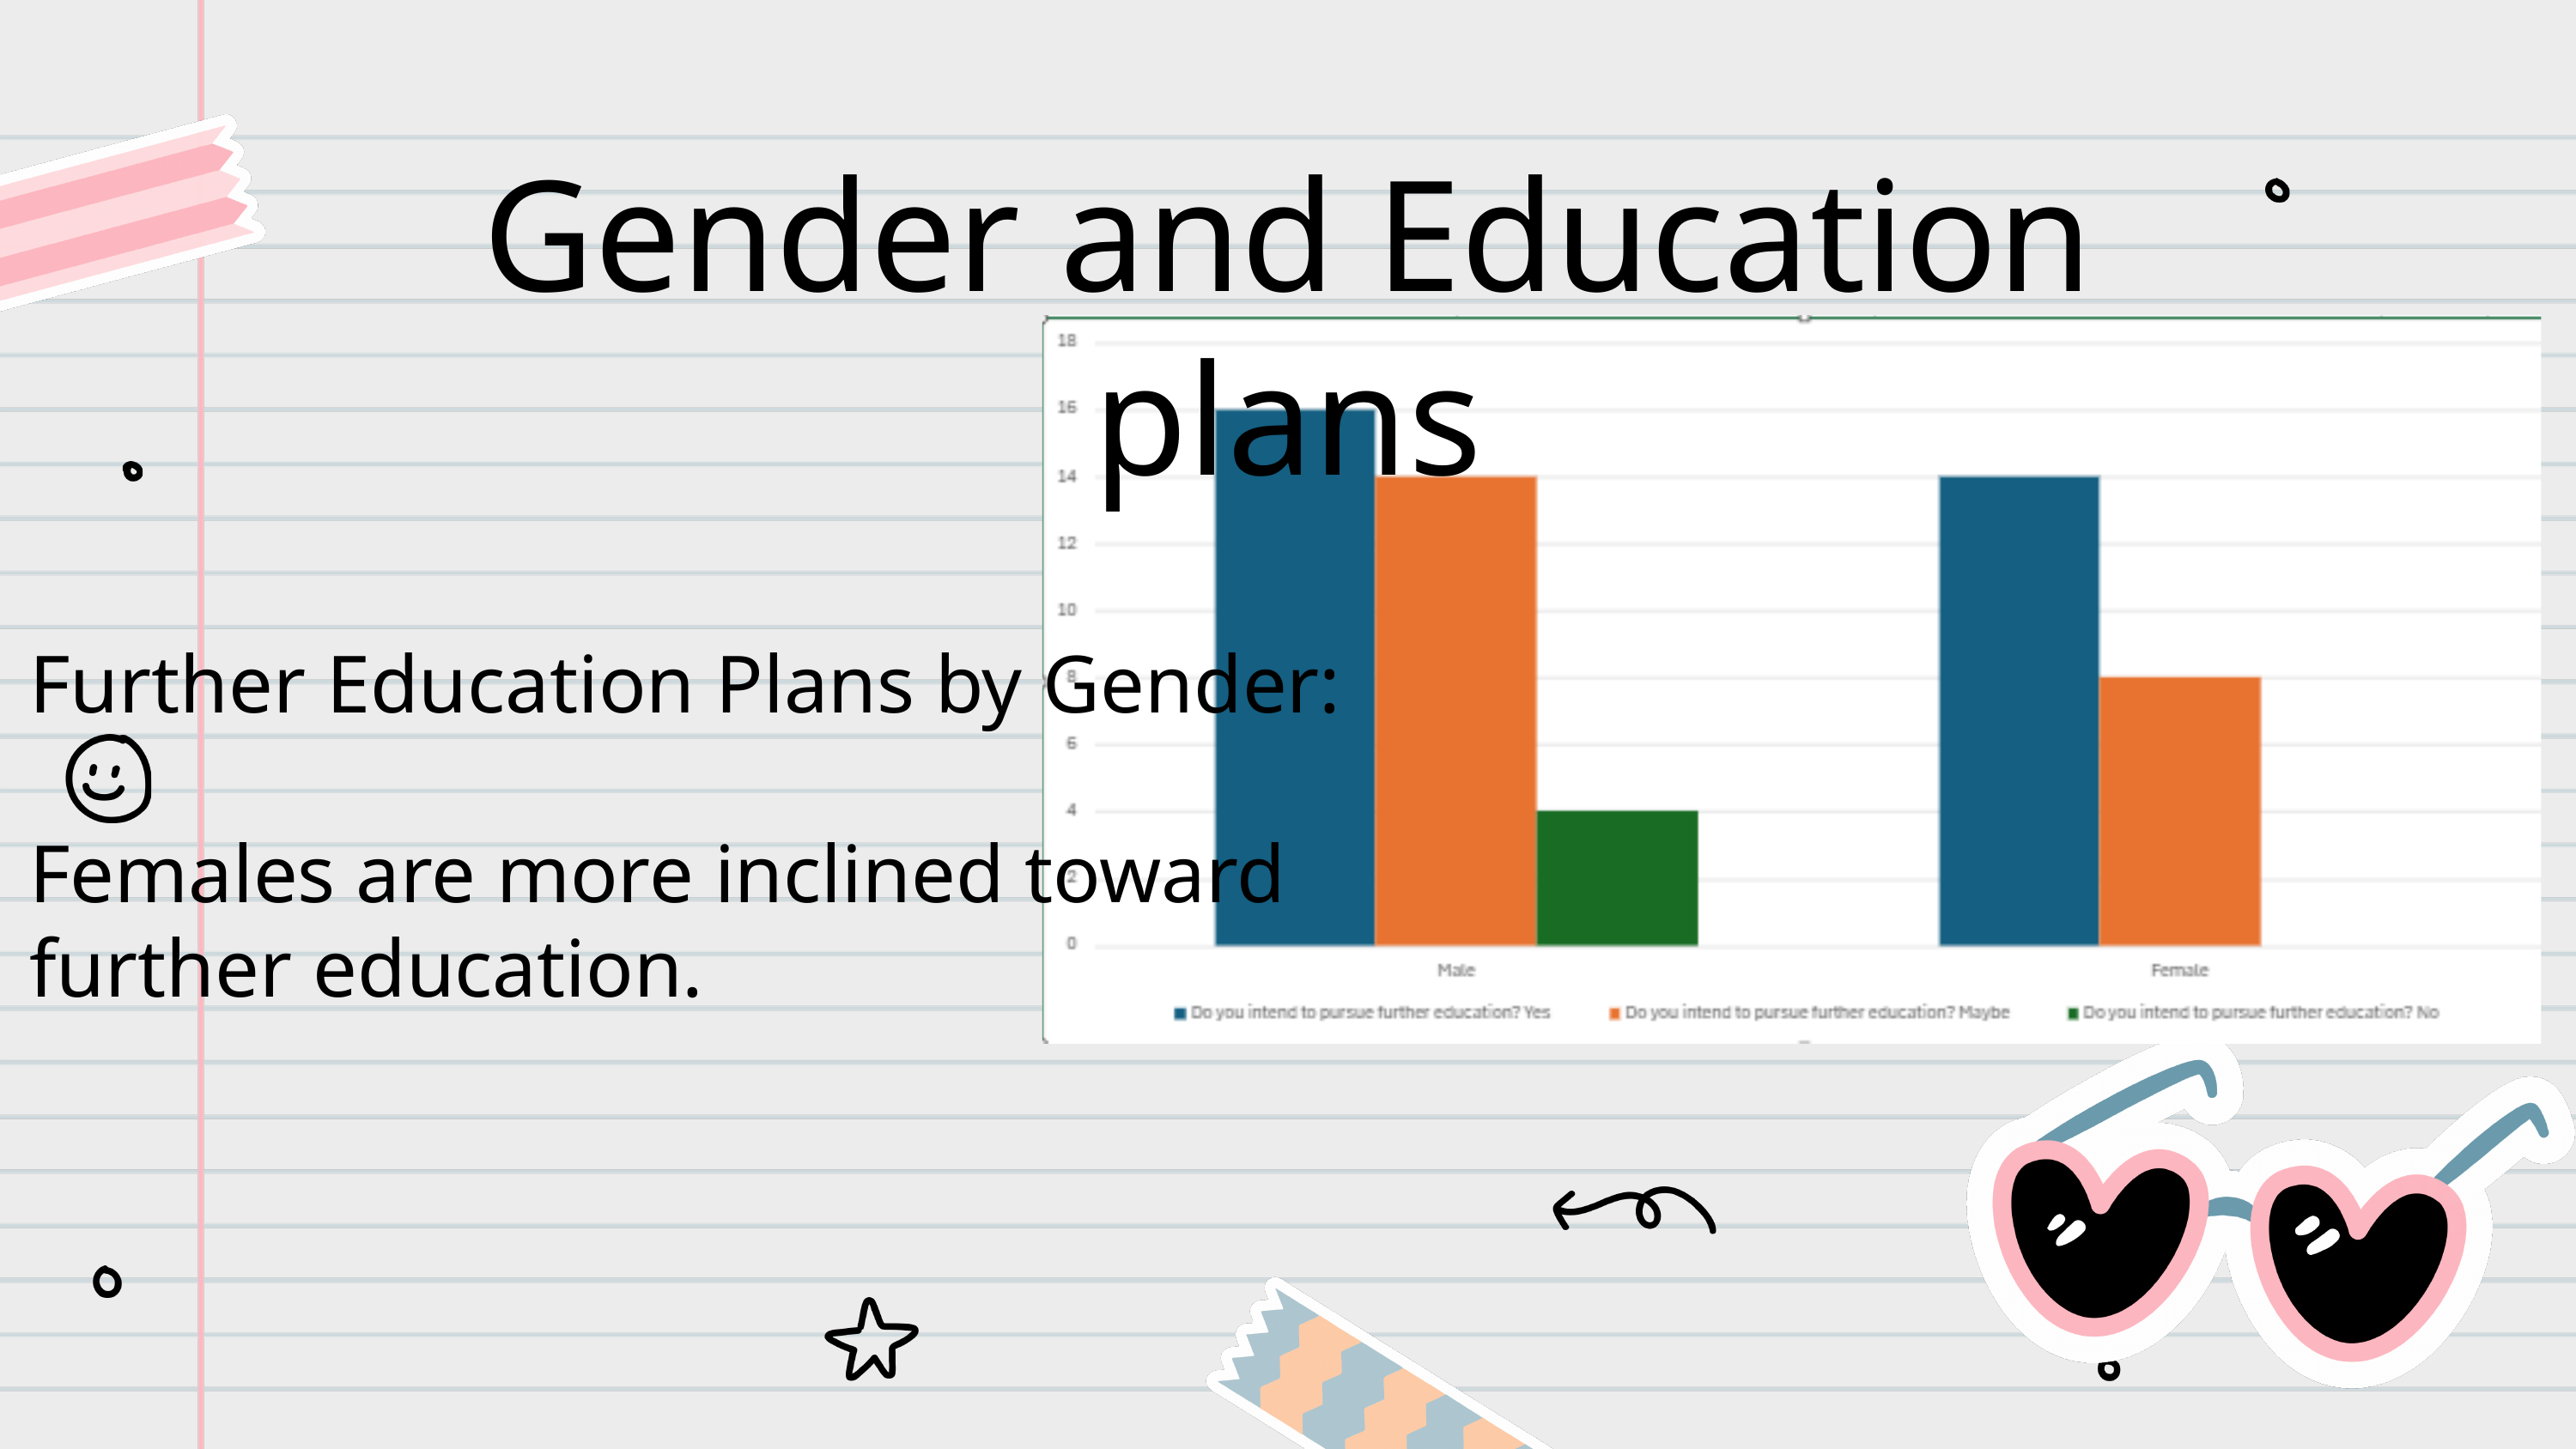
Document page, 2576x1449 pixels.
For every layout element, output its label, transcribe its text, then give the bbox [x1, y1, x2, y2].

text_box [122, 461, 143, 482]
text_box [1552, 1186, 1716, 1234]
text_box [0, 114, 269, 356]
text_box [1944, 1012, 2576, 1409]
text_box [92, 1265, 123, 1298]
text_box [1042, 315, 2542, 1044]
text_box Gender and Education plans [393, 137, 2182, 506]
text_box [1197, 1255, 1668, 1449]
text_box [823, 1297, 920, 1381]
text_box Further Education Plans by Gender: Females are more inclined toward further education. [29, 634, 2014, 1013]
text_box [0, 0, 2576, 1449]
text_box [2264, 178, 2290, 203]
